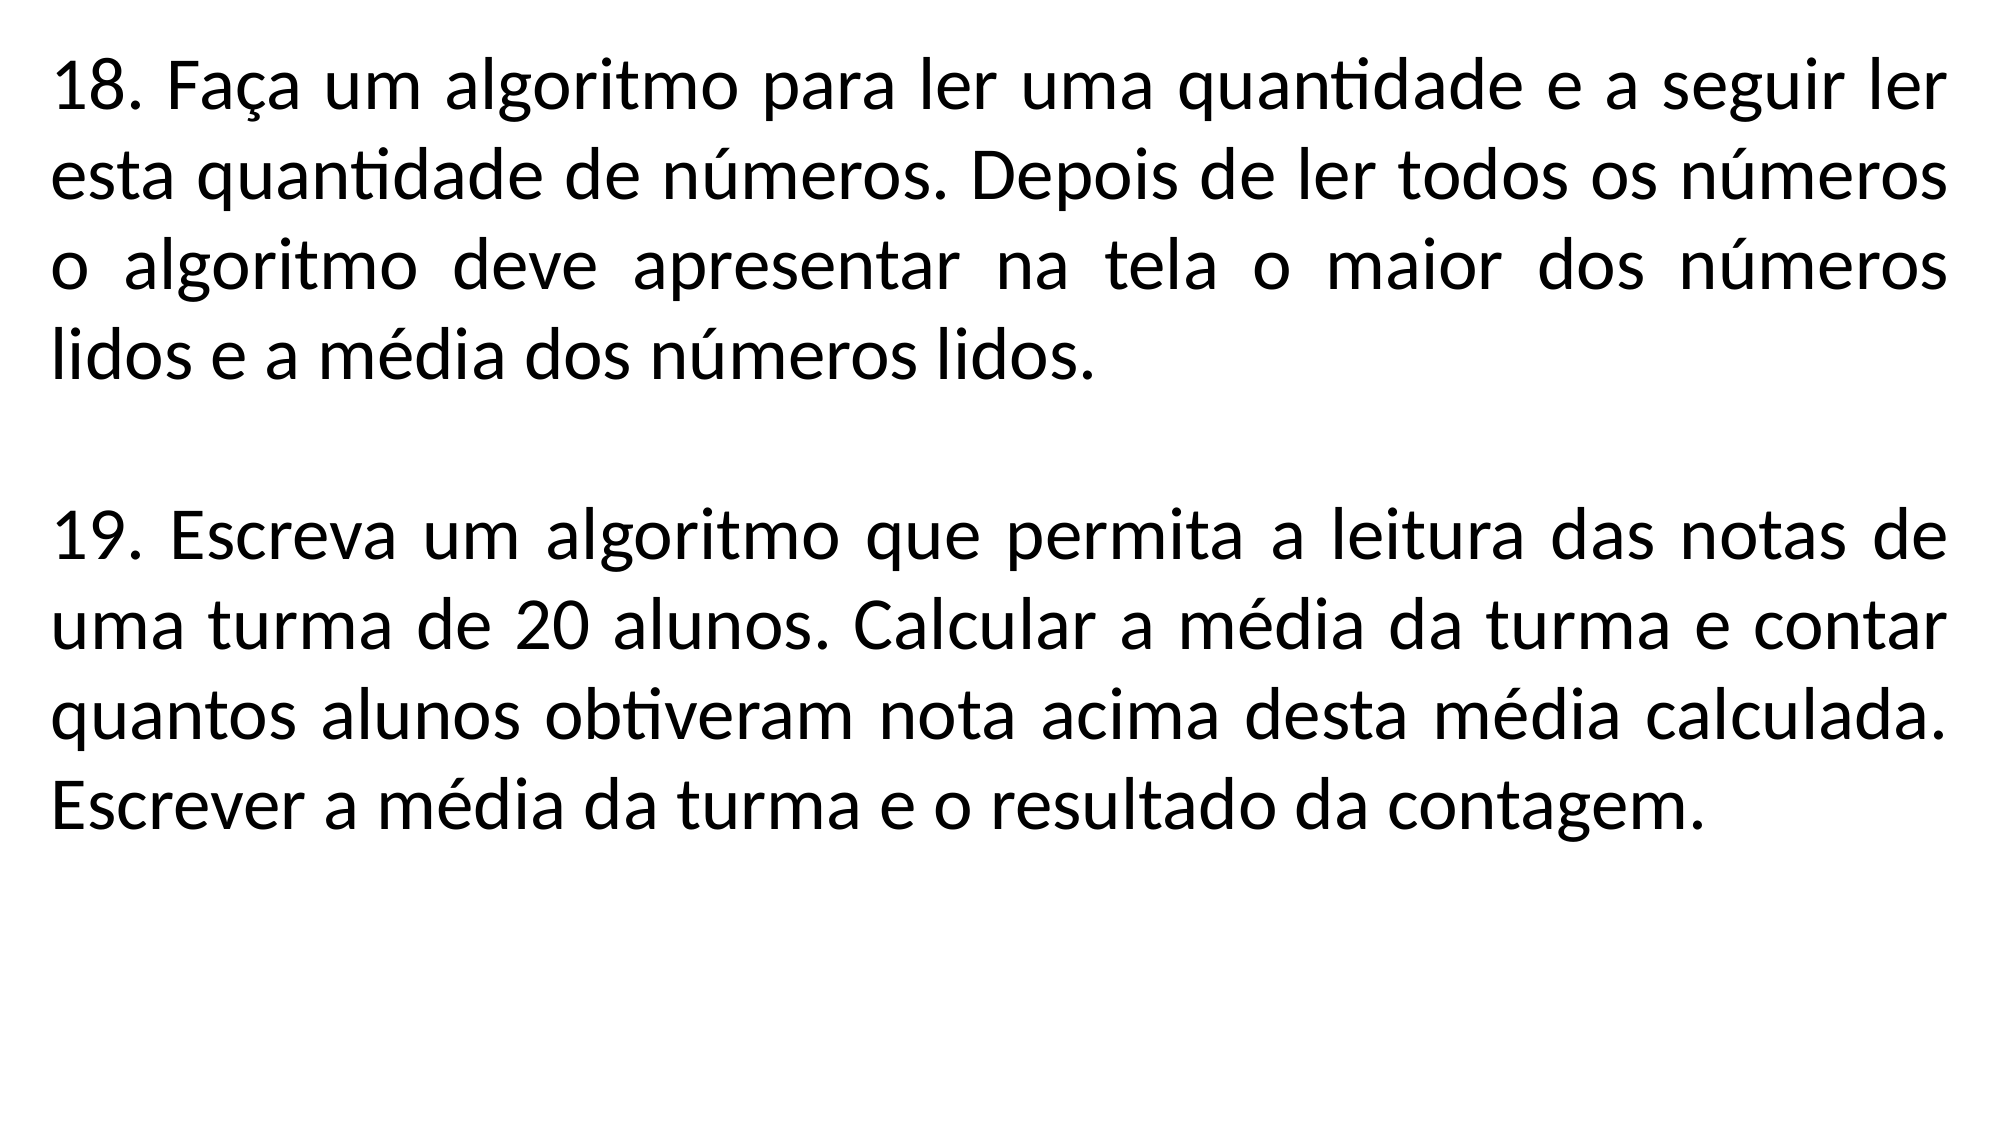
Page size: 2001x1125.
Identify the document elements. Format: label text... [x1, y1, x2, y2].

text_box 18. Faça um algoritmo para ler uma quantidade e a seguir ler esta quantidade de números. Depois de ler todos os números o algoritmo deve apresentar na tela o maior dos números lidos e a média dos números lidos. 19. Escreva um algoritmo que permita a leitura das notas de uma turma de 20 alunos. Calcular a média da turma e contar quantos alunos obtiveram nota acima desta média calculada. Escrever a média da turma e o resultado da contagem. [35, 26, 1966, 852]
